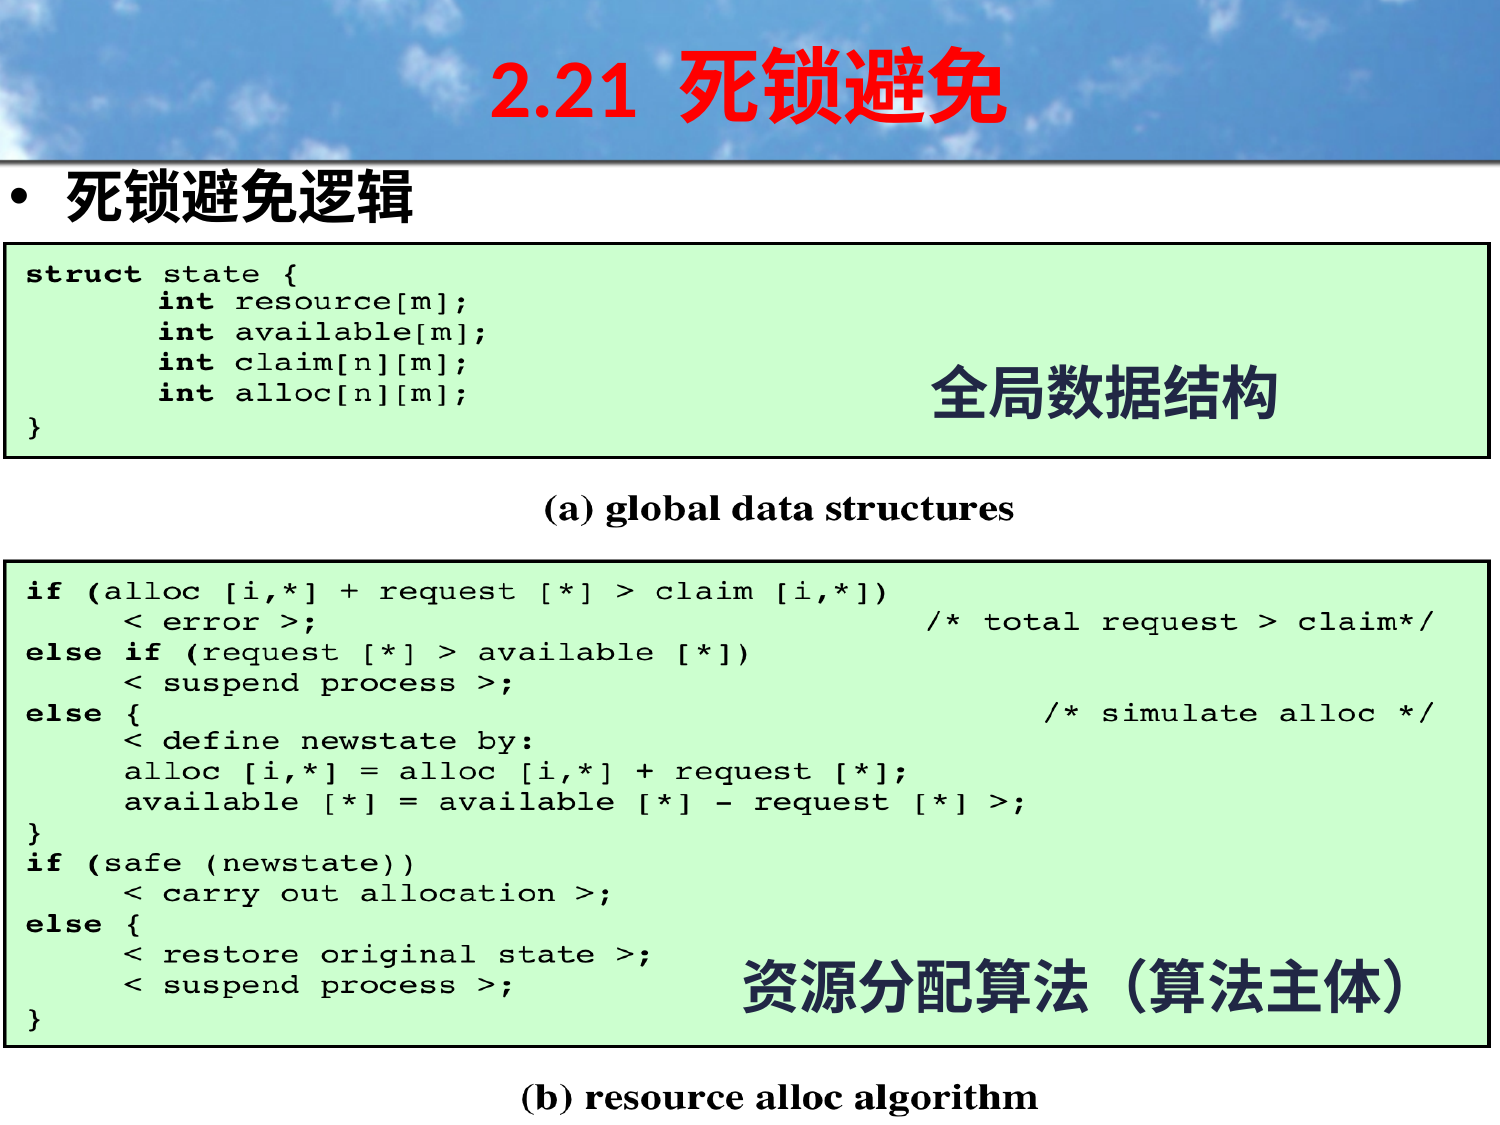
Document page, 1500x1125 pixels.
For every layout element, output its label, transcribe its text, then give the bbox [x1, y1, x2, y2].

title 2.21 死锁避免 [75, 7, 1425, 161]
list 死锁避免逻辑 [0, 152, 1344, 218]
picture [0, 0, 1500, 1125]
